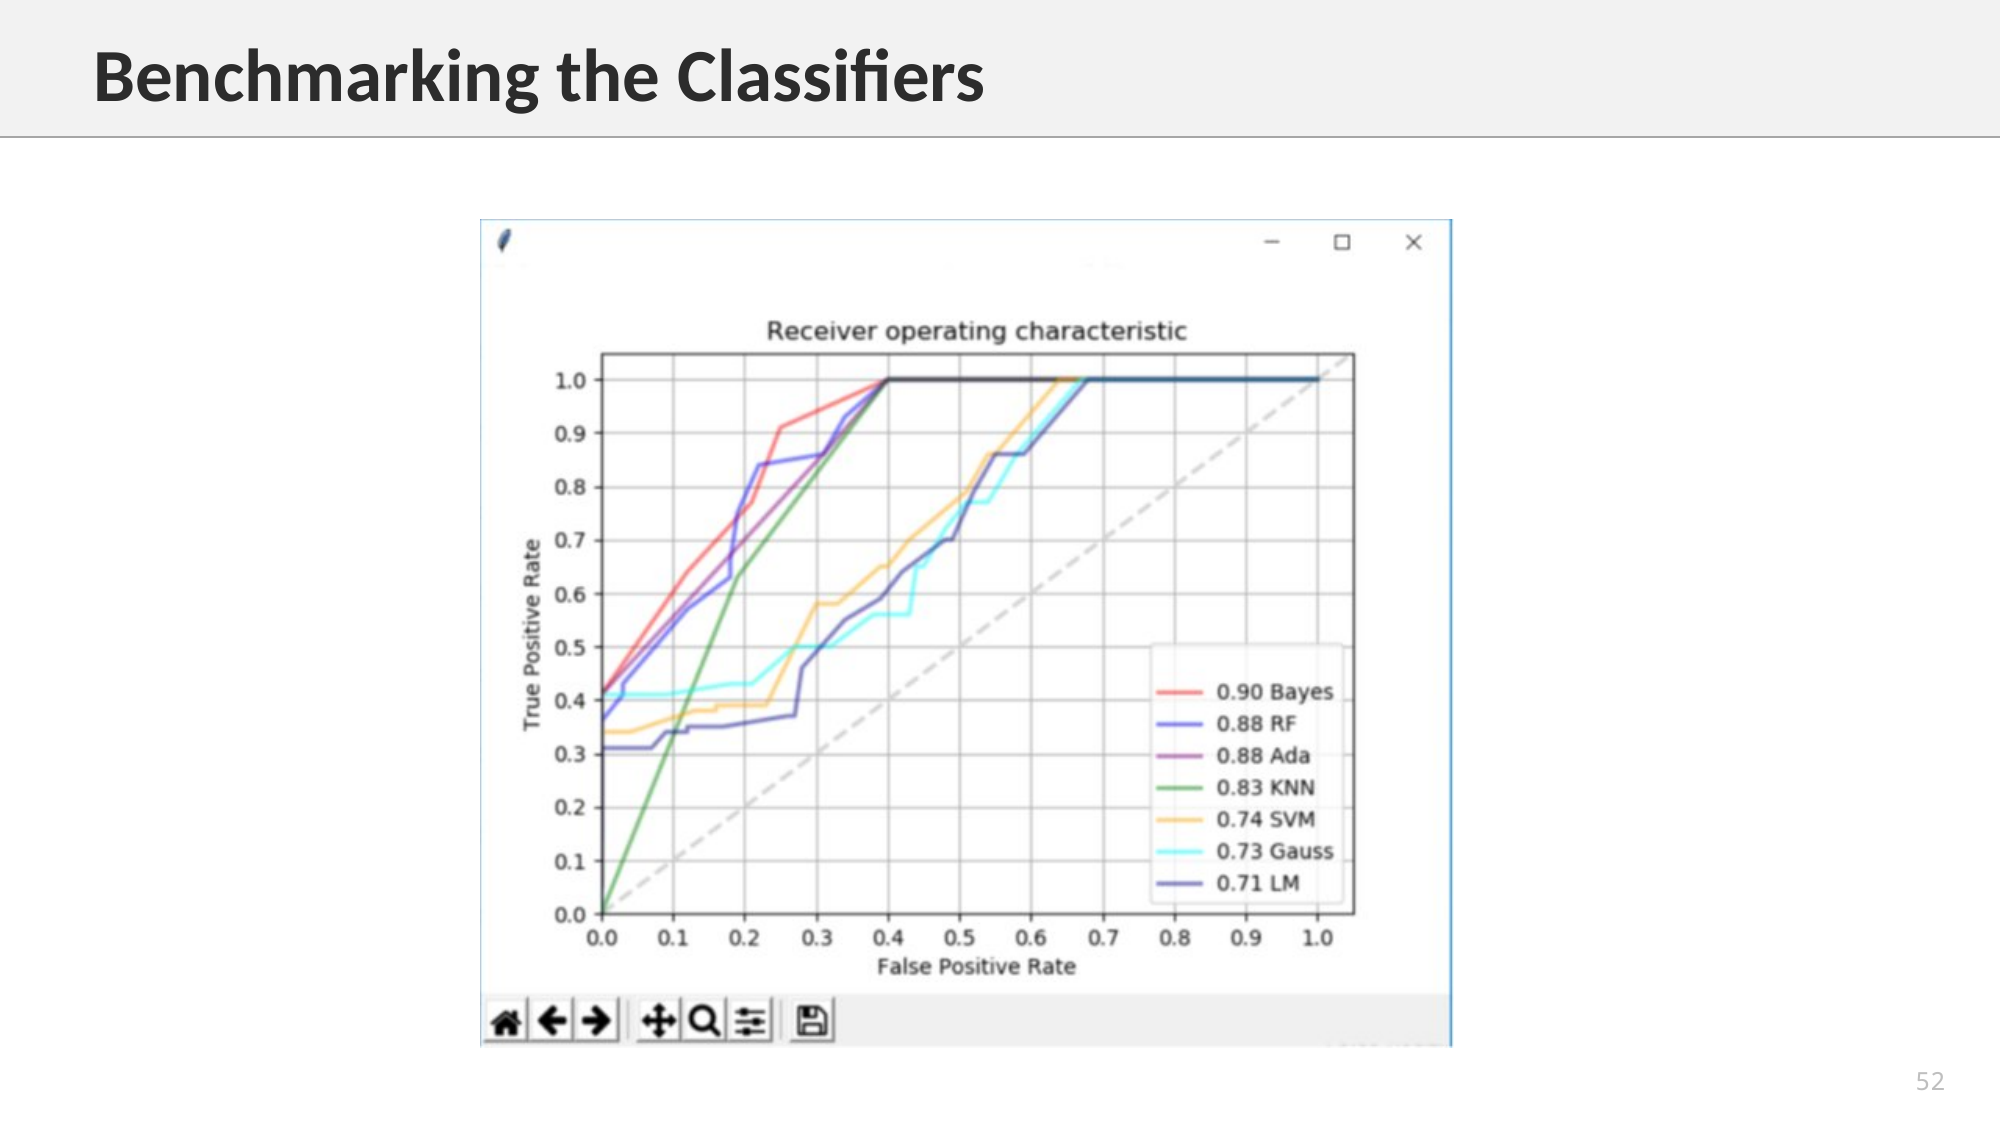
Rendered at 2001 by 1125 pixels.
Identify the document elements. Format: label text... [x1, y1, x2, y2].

picture [479, 219, 1454, 1049]
text_box Benchmarking the Classifiers [78, 19, 1863, 124]
